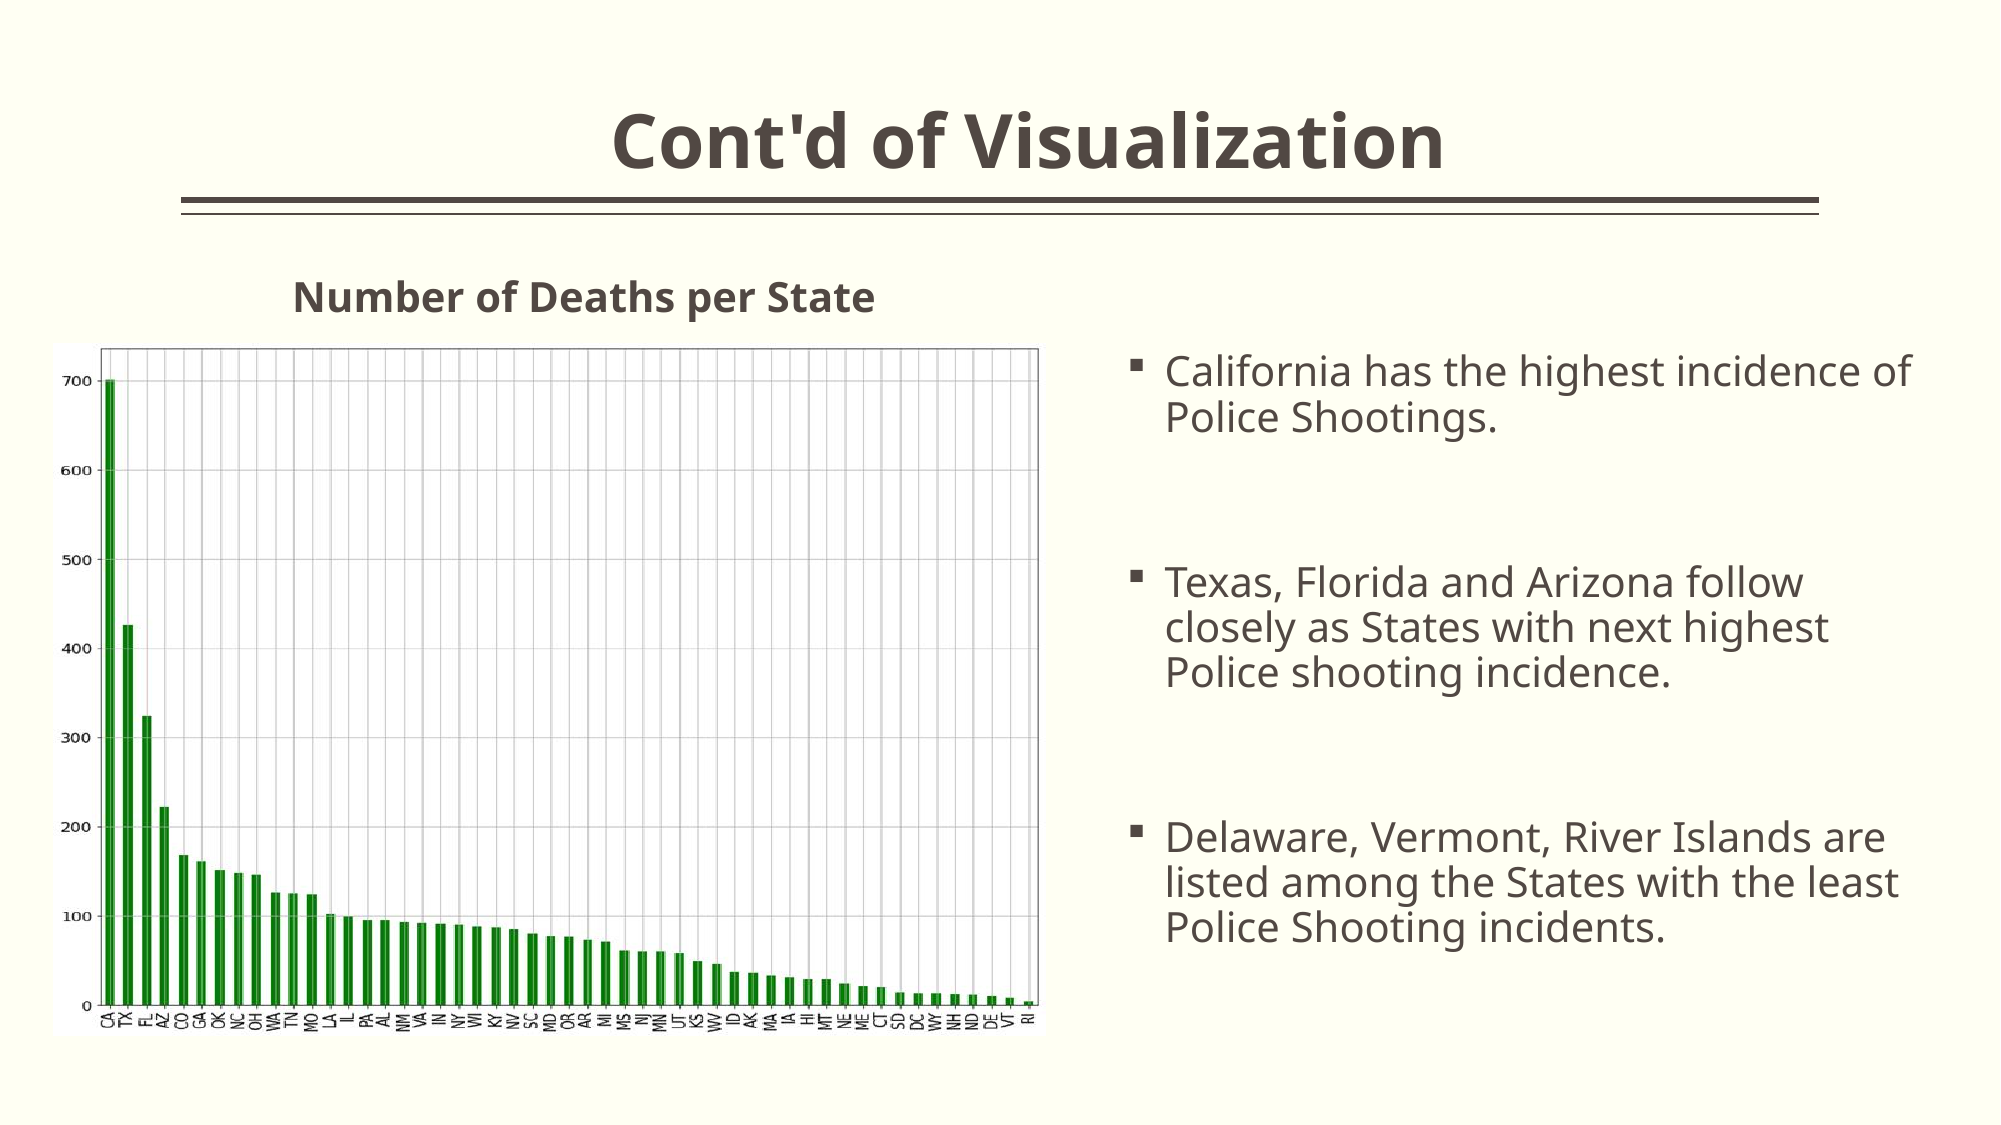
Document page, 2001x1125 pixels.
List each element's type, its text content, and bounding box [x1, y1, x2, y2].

list Number of Deaths per State [292, 194, 1100, 330]
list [53, 343, 1046, 1037]
title Cont'd of Visualization [181, 12, 1819, 193]
list California has the highest incidence of Police Shootings. Texas, Florida and Arizona follow closely as States with next highest Police shooting incidence. Delaware, Vermont, River Islands are listed among the States with the least Police Shooting incidents. [1127, 343, 1927, 1011]
